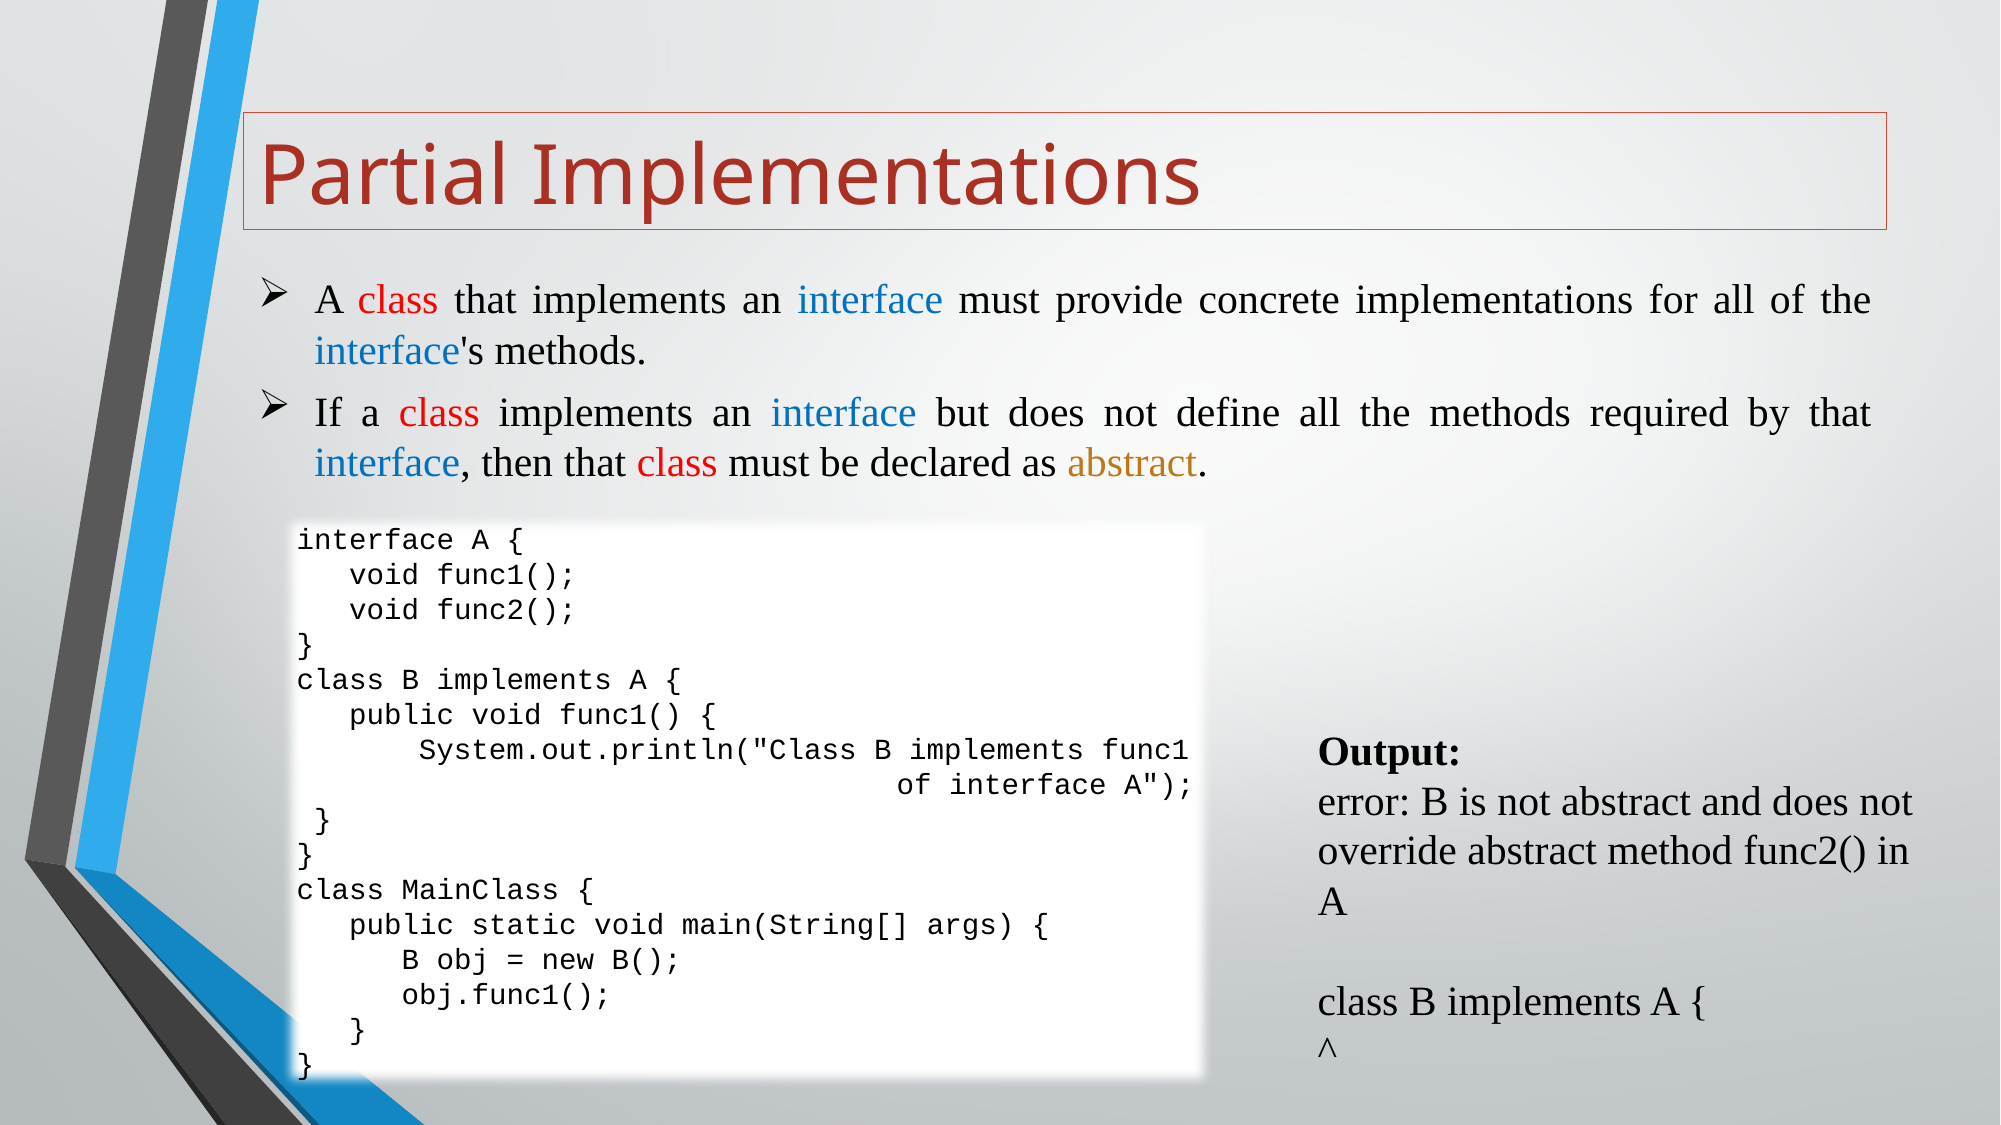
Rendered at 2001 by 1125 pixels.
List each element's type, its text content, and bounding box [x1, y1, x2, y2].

text_box Output: error: B is not abstract and does not override abstract method func2() in A class B implements A { ^ [1302, 715, 1929, 1081]
text_box A class that implements an interface must provide concrete implementations for all of the interface's methods. If a class implements an interface but does not define all the methods required by that interface, then that class must be declared as abstract. [243, 264, 1887, 493]
title Partial Implementations [243, 112, 1887, 230]
text_box interface A { void func1(); void func2(); } class B implements A { public void func1() { System.out.println("Class B implements func1 of interface A"); } } class MainClass { public static void main(String[] args) { B obj = new B(); obj.func1(); } } [298, 531, 1198, 1072]
